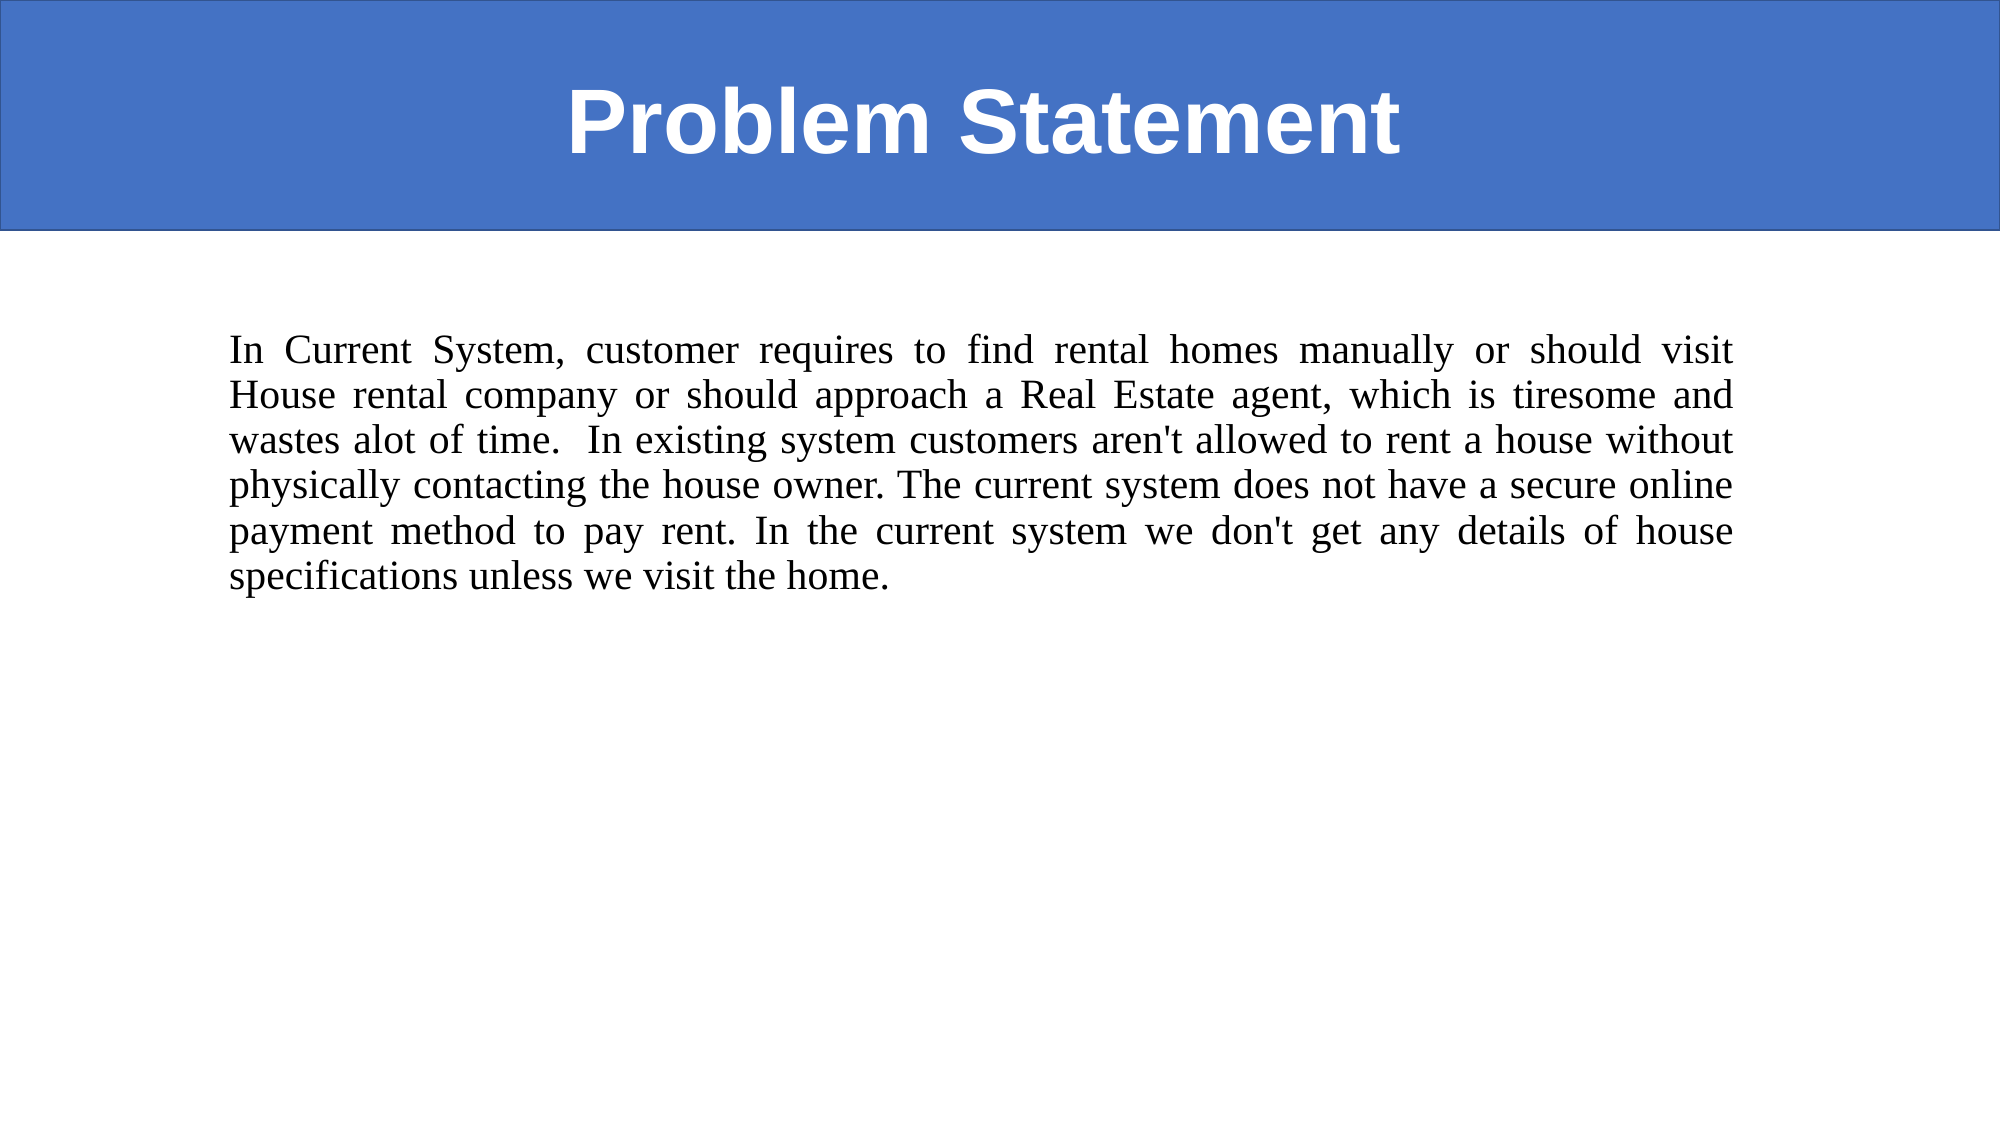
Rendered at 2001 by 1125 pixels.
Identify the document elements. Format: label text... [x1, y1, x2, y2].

text_box [0, 0, 2000, 231]
subtitle In Current System, customer requires to find rental homes manually or should visit House rental company or should approach a Real Estate agent, which is tiresome and wastes alot of time. In existing system customers aren't allowed to rent a house without physically contacting the house owner. The current system does not have a secure online payment method to pay rent. In the current system we don't get any details of house specifications unless we visit the home. [214, 320, 1750, 863]
text_box Problem Statement [551, 54, 1484, 180]
